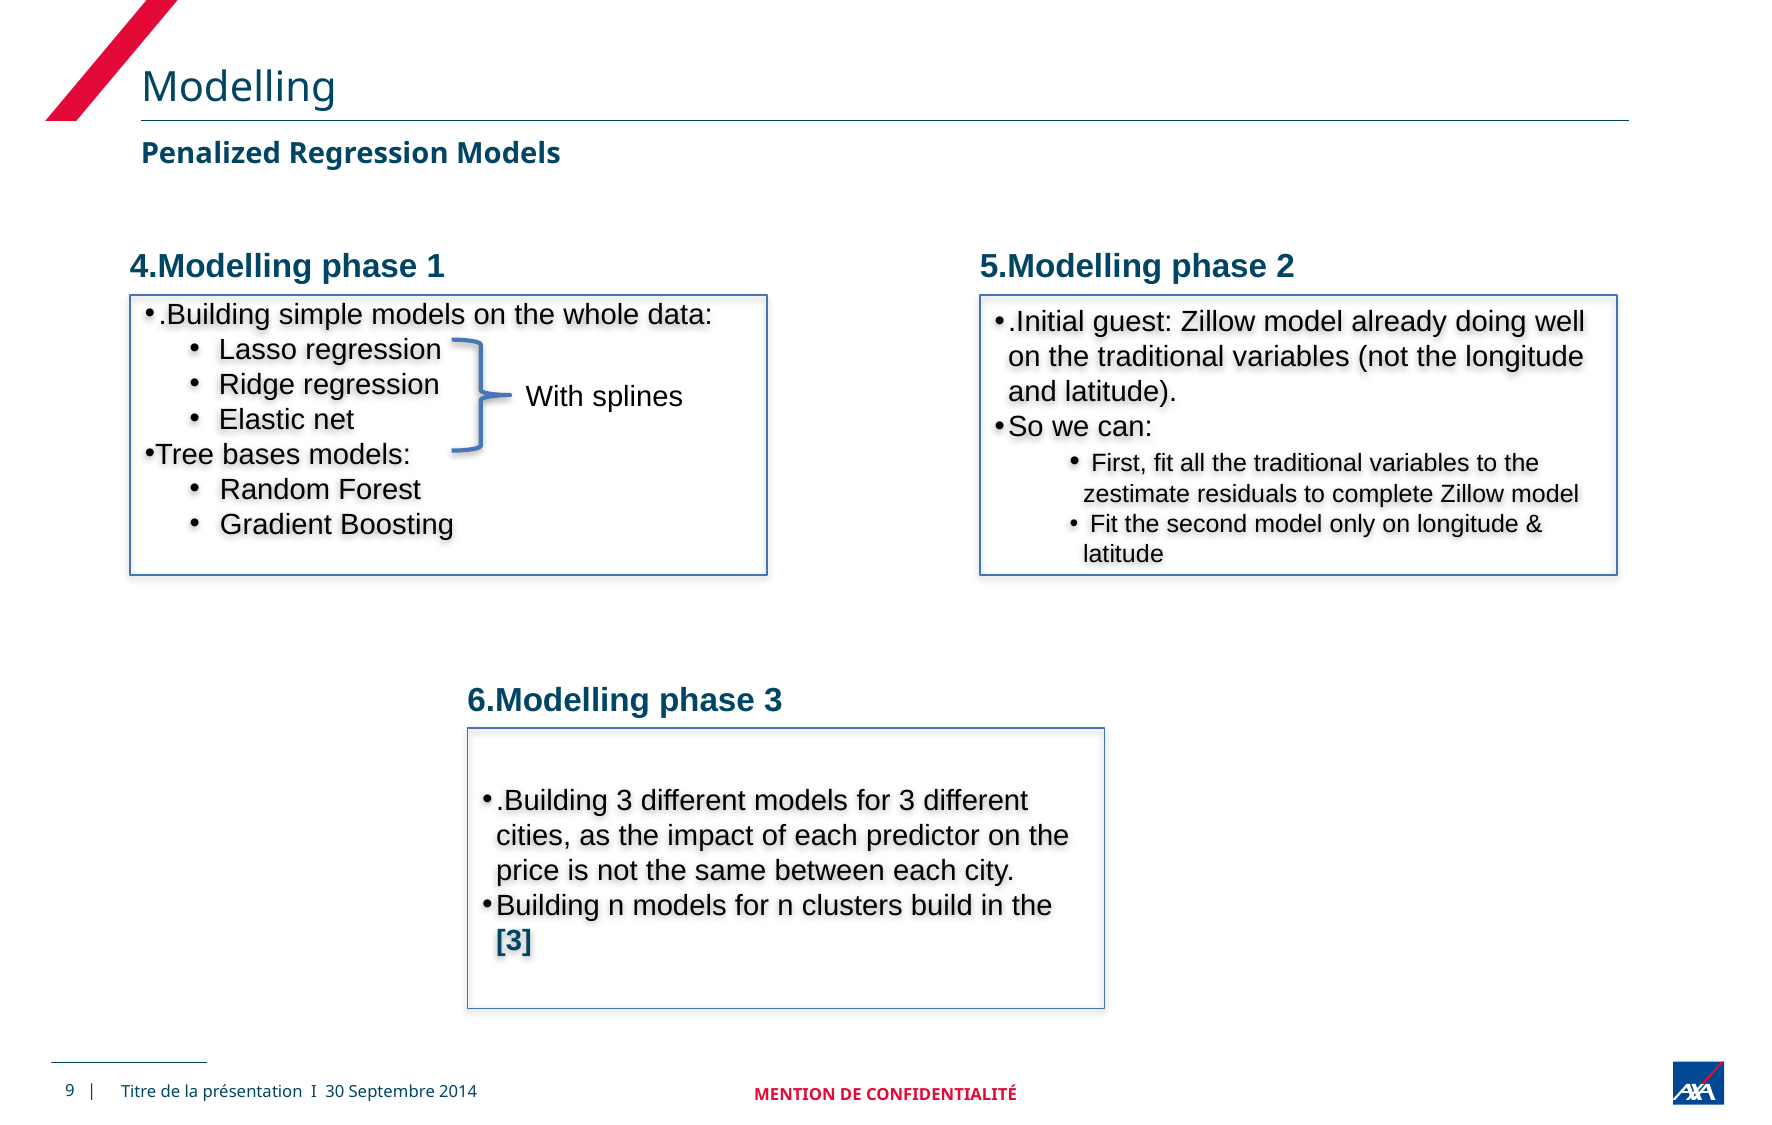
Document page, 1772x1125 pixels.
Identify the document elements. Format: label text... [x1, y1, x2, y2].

text_box With splines [525, 377, 694, 413]
text_box 6.Modelling phase 3 [467, 677, 934, 718]
text_box 4.Modelling phase 1 [130, 244, 596, 285]
footer Titre de la présentation I 30 Septembre 2014 [121, 1068, 675, 1104]
title Modelling [141, 54, 1630, 110]
slide_number 9 | [10, 1067, 105, 1103]
list Penalized Regression Models [140, 134, 1628, 198]
text_box 5.Modelling phase 2 [979, 244, 1446, 285]
text_box .Building simple models on the whole data: Lasso regression Ridge regression Elastic net Tree bases models: Random Forest Gradient Boosting [129, 294, 768, 576]
text_box .Building 3 different models for 3 different cities, as the impact of each predictor on the price is not the same between each city. Building n models for n clusters build in the [3] [467, 727, 1105, 1009]
text_box [451, 337, 513, 453]
text_box .Initial guest: Zillow model already doing well on the traditional variables (not the longitude and latitude). So we can: First, fit all the traditional variables to the zestimate residuals to complete Zillow model Fit the second model only on longitude & latitude [979, 294, 1618, 576]
slide_number MENTION DE CONFIDENTIALITÉ [679, 1067, 1093, 1104]
